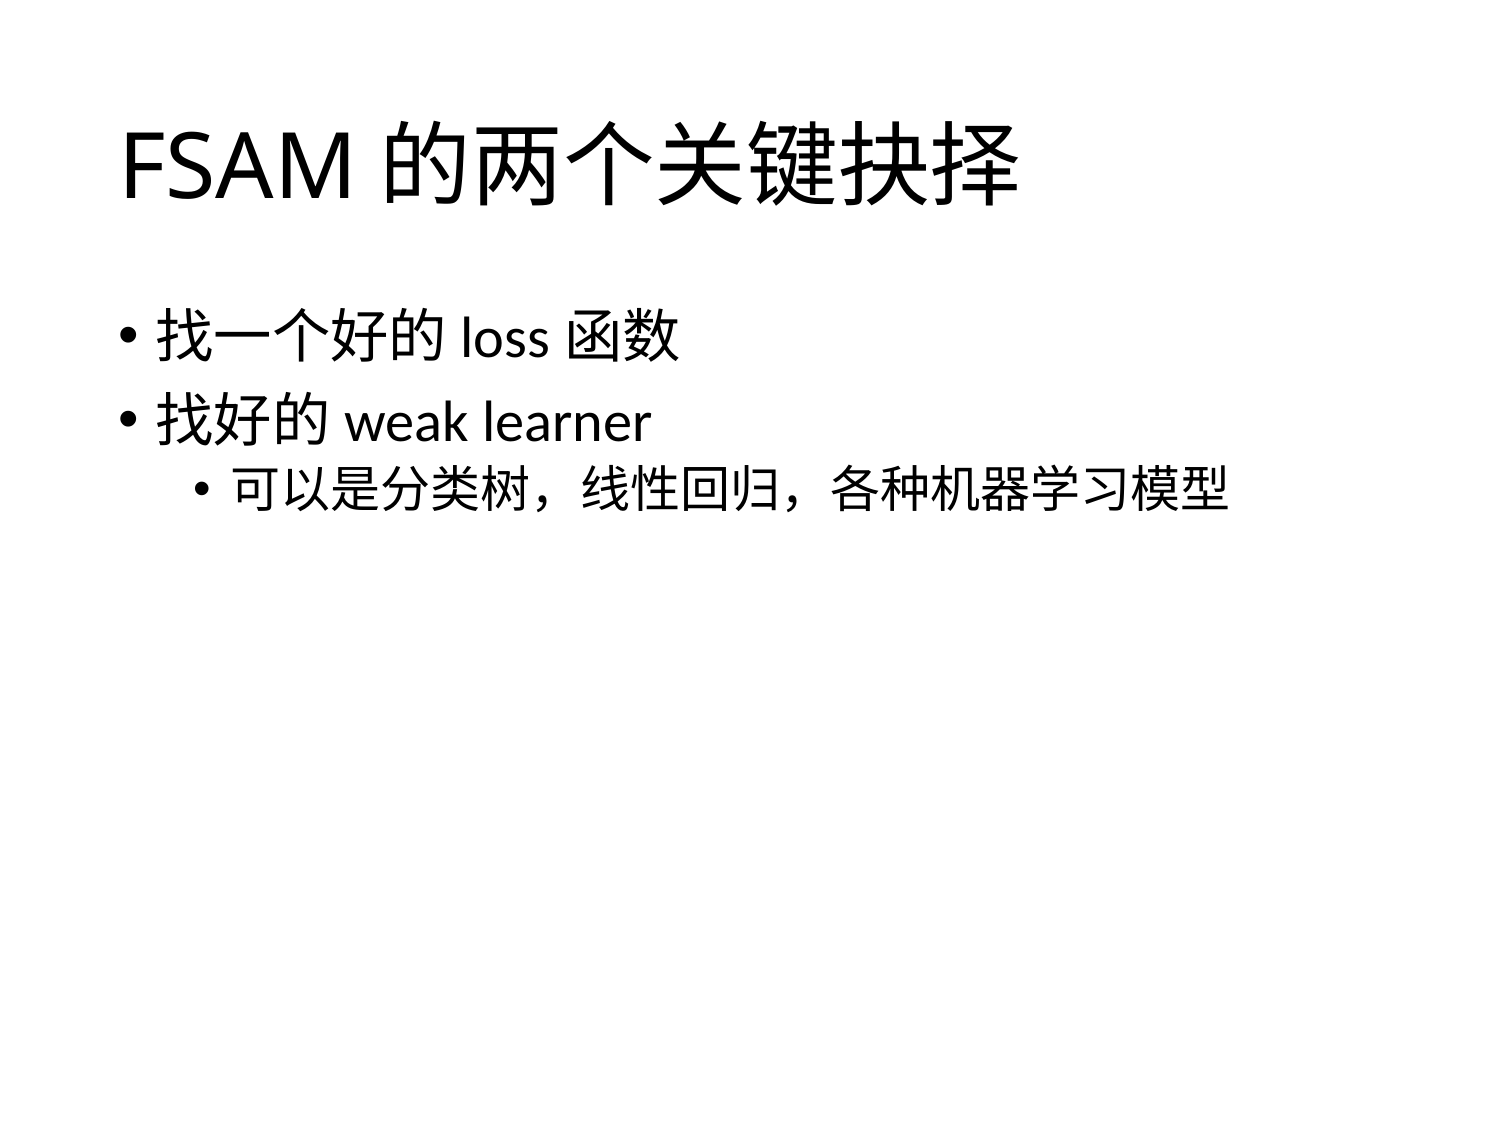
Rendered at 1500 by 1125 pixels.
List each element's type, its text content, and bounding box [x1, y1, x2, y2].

list 找一个好的loss函数 找好的weak learner 可以是分类树，线性回归，各种机器学习模型 [103, 299, 1397, 1014]
title FSAM的两个关键抉择 [103, 59, 1397, 278]
